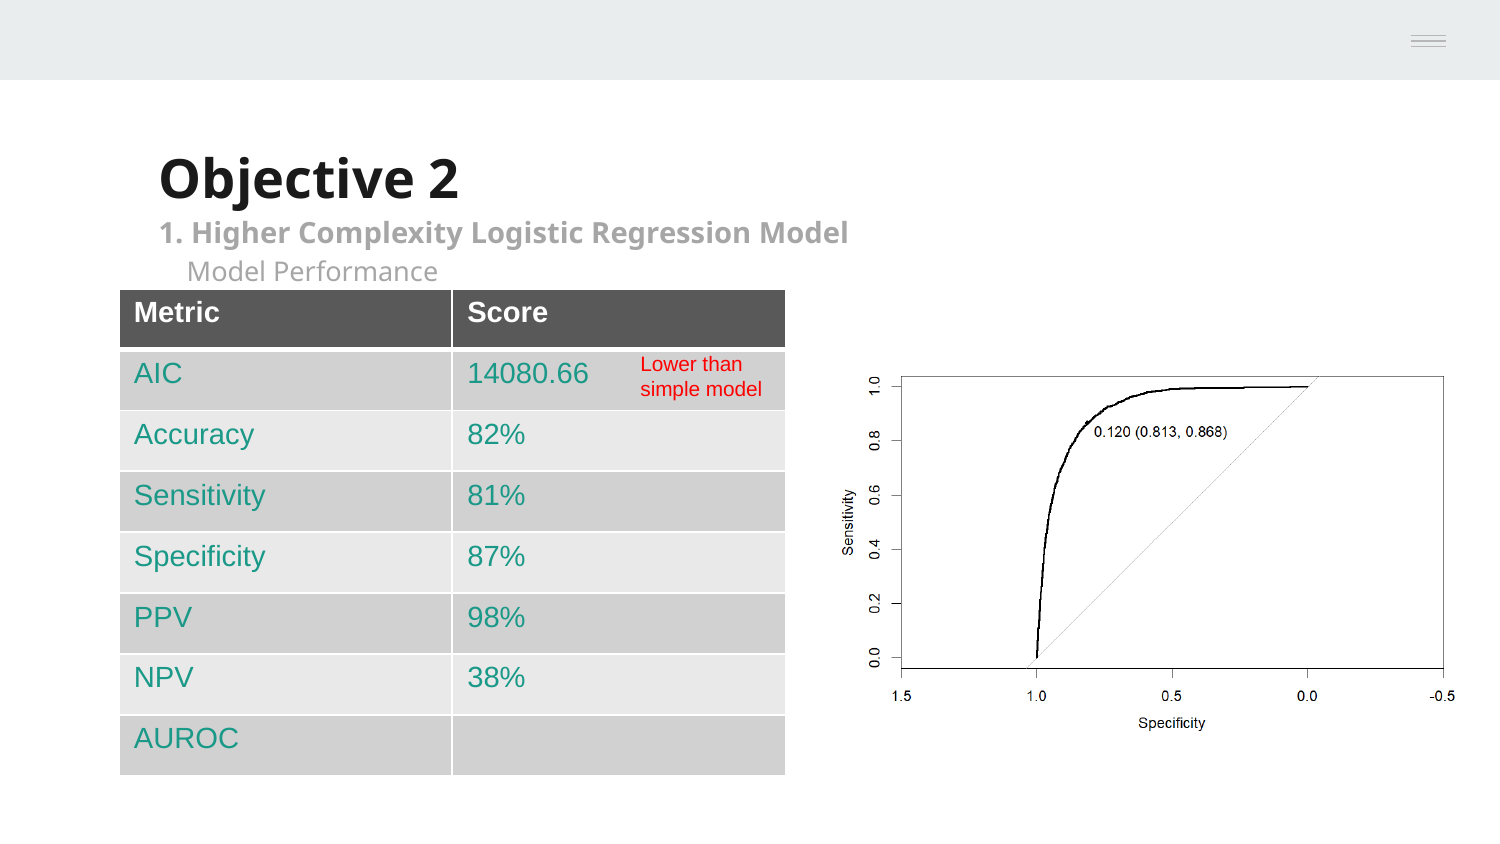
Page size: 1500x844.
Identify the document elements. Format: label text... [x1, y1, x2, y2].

table_cell AIC [120, 352, 451, 410]
text_box Lower than simple model [625, 342, 795, 408]
table_cell 81% [453, 472, 785, 531]
table_cell 38% [453, 655, 785, 714]
list Objective 2 1. Higher Complexity Logistic Regression Model Model Performance [119, 119, 1381, 289]
table_header Metric [120, 290, 451, 347]
table_cell NPV [120, 655, 451, 714]
picture [826, 338, 1481, 743]
table_cell [453, 716, 785, 775]
table_cell Specificity [120, 533, 451, 592]
table_cell AUROC [120, 716, 451, 775]
table_cell PPV [120, 594, 451, 653]
table_cell 98% [453, 594, 785, 653]
table_cell 87% [453, 533, 785, 592]
table_cell Accuracy [120, 411, 451, 470]
table_cell Sensitivity [120, 472, 451, 531]
table_cell 82% [453, 411, 785, 470]
table_header Score [453, 290, 785, 347]
table_cell 14080.66 [453, 352, 785, 410]
